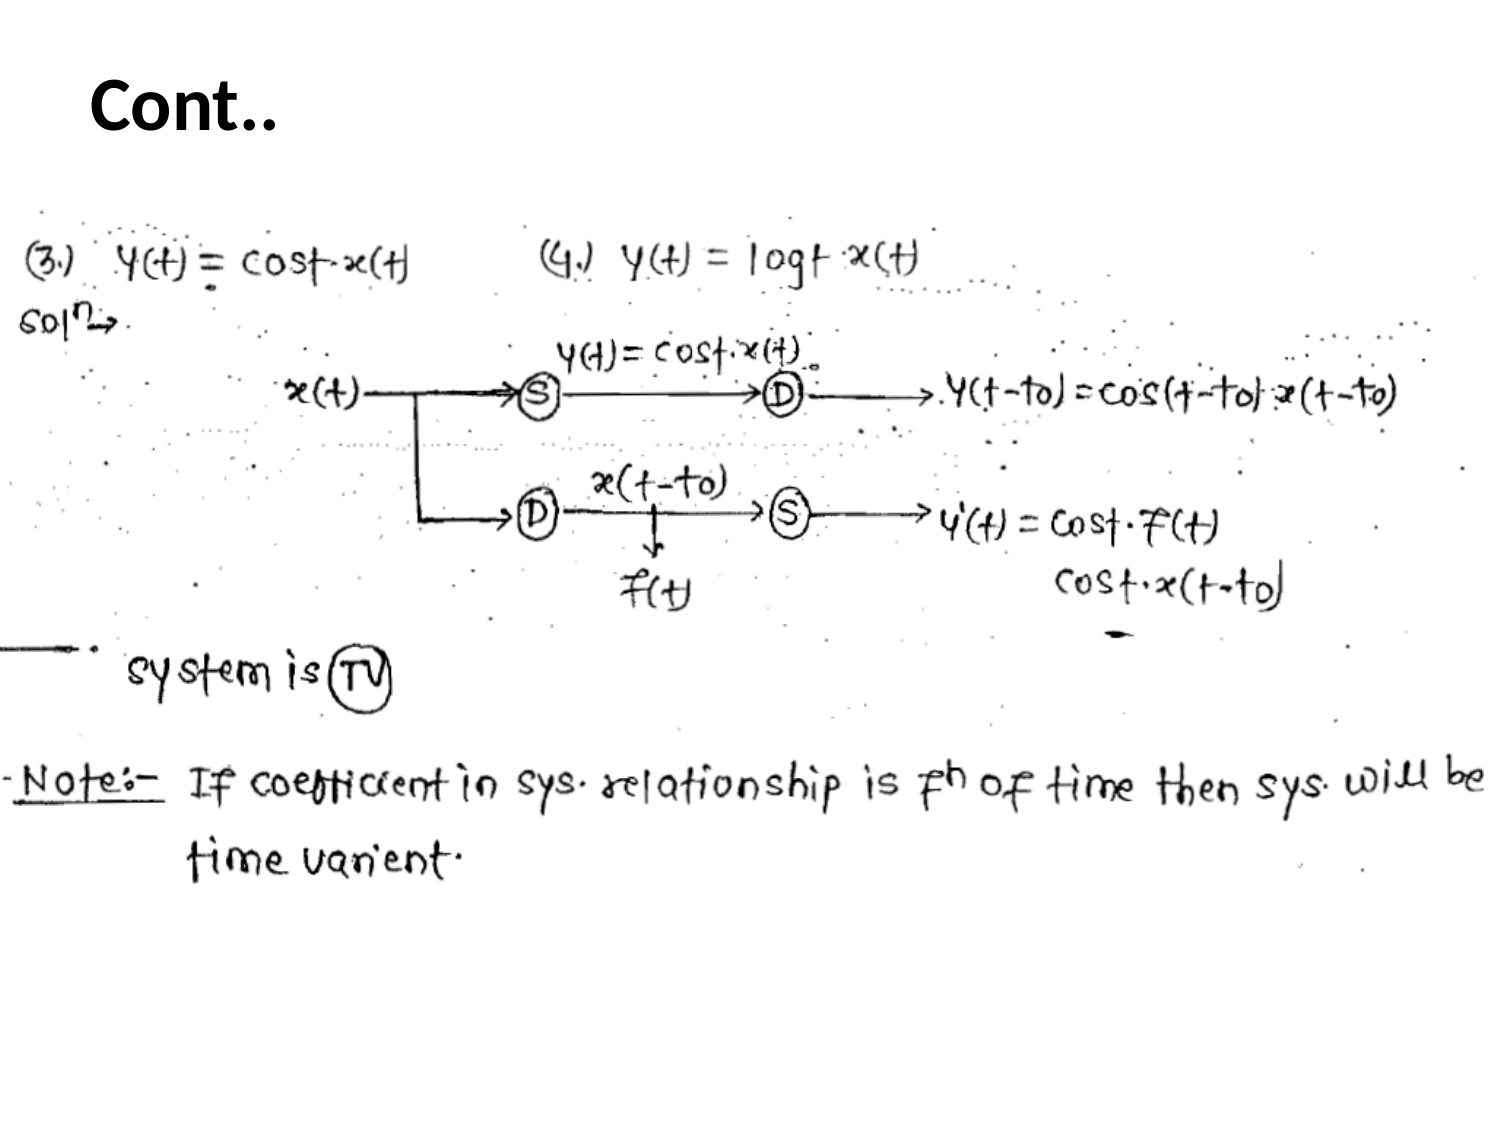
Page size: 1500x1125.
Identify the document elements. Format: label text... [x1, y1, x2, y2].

picture [0, 208, 1500, 899]
title Cont.. [75, 45, 1425, 206]
